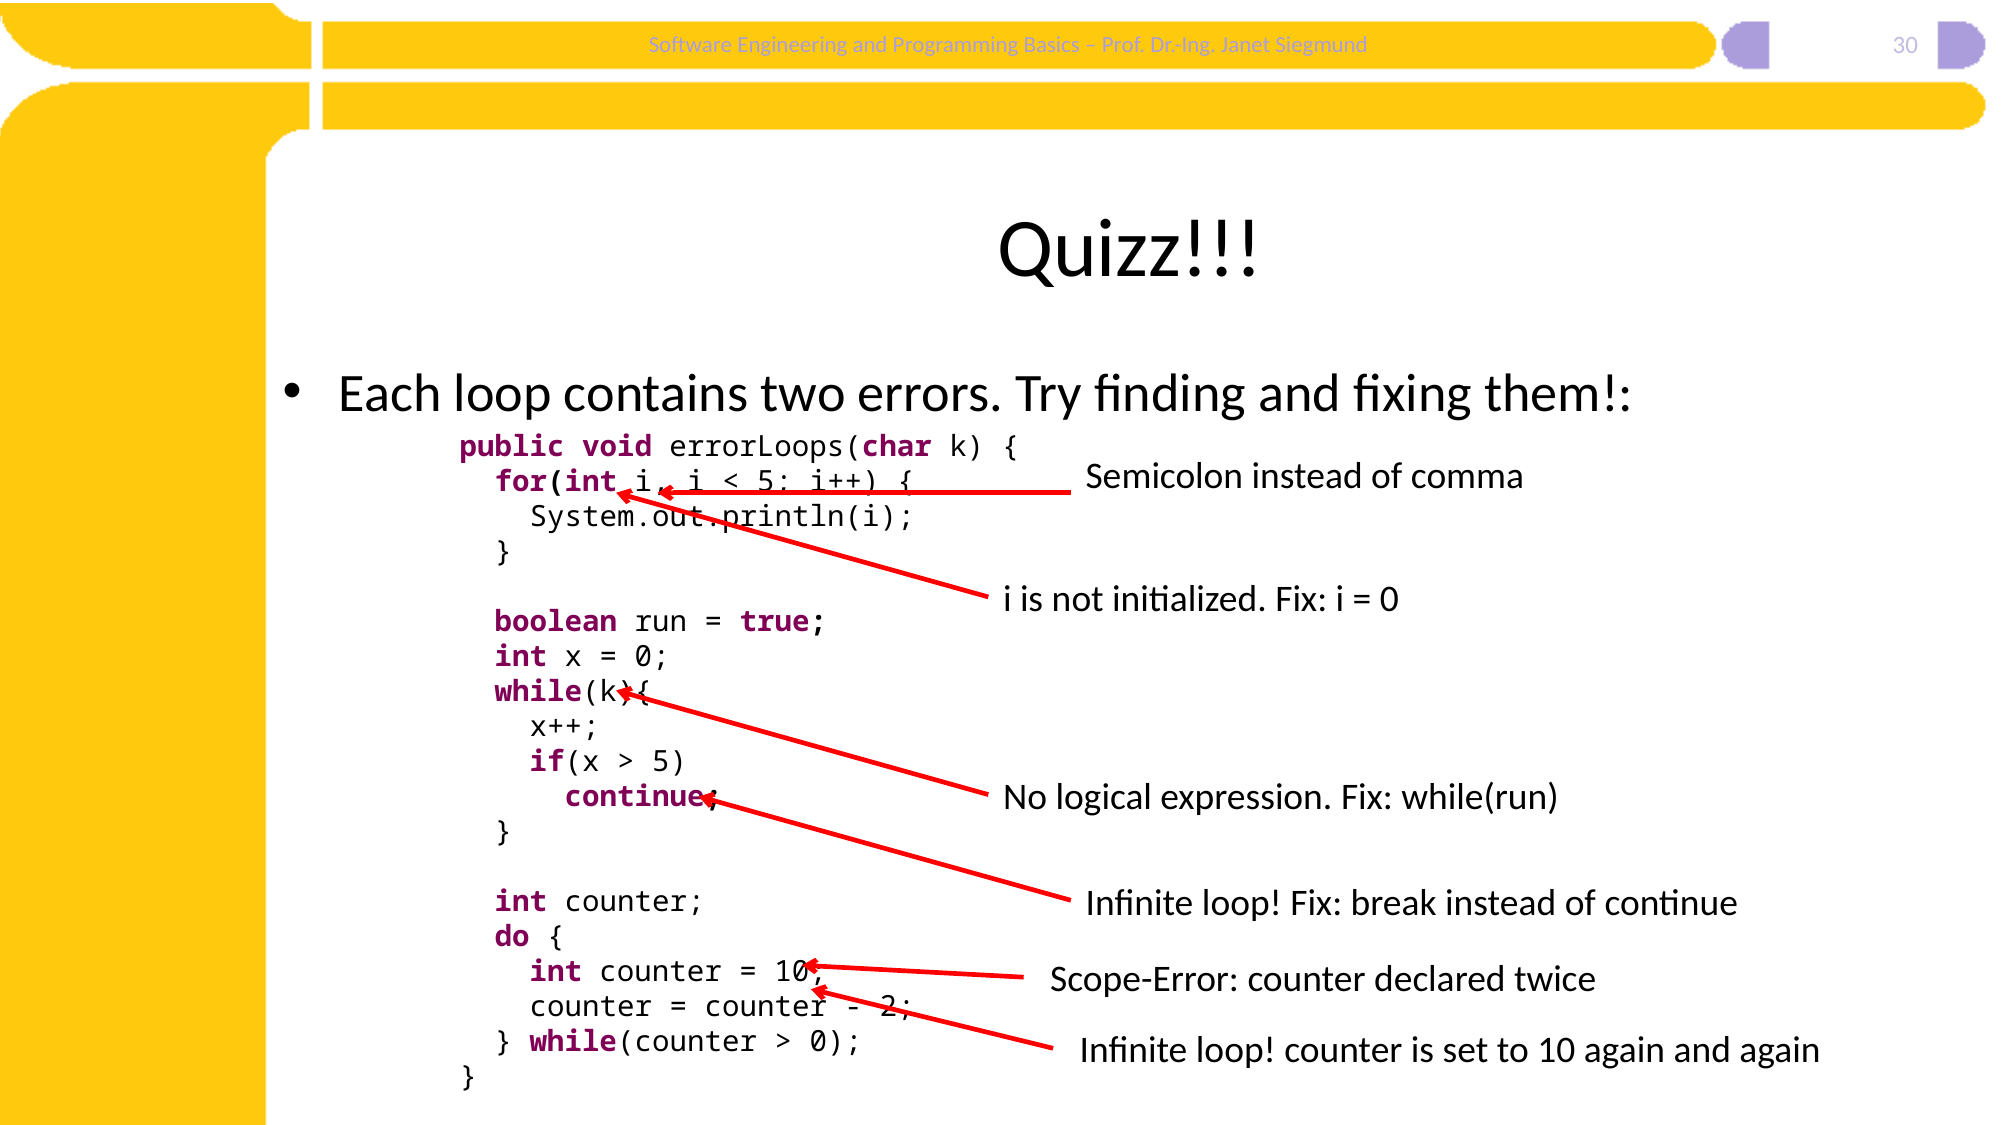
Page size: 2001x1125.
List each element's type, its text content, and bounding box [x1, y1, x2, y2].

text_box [801, 964, 1024, 978]
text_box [615, 690, 989, 796]
picture [0, 3, 1999, 1125]
text_box i is not initialized. Fix: i = 0 [988, 567, 1485, 627]
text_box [810, 988, 1054, 1049]
text_box Scope-Error: counter declared twice [1035, 946, 1697, 1007]
text_box Infinite loop! Fix: break instead of continue [1070, 870, 1815, 931]
slide_number 30 [1767, 20, 1934, 67]
text_box Semicolon instead of comma [1070, 443, 1567, 504]
list Each loop contains two errors. Try finding and fixing them!: [267, 349, 1993, 1104]
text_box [698, 796, 1071, 901]
title Quizz!!! [267, 149, 1993, 338]
text_box No logical expression. Fix: while(run) [994, 764, 1650, 825]
text_box public void errorLoops(char k) { for(int i, i < 5; i++) { System.out.println(i); } boolean run = true; int x = 0; while(k){ x++; if(x > 5) continue; } int counter; do { int counter = 10; counter = counter - 2; } while(counter > 0); } [444, 385, 1662, 1100]
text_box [615, 492, 989, 598]
text_box Infinite loop! counter is set to 10 again and again [1064, 1018, 1863, 1078]
